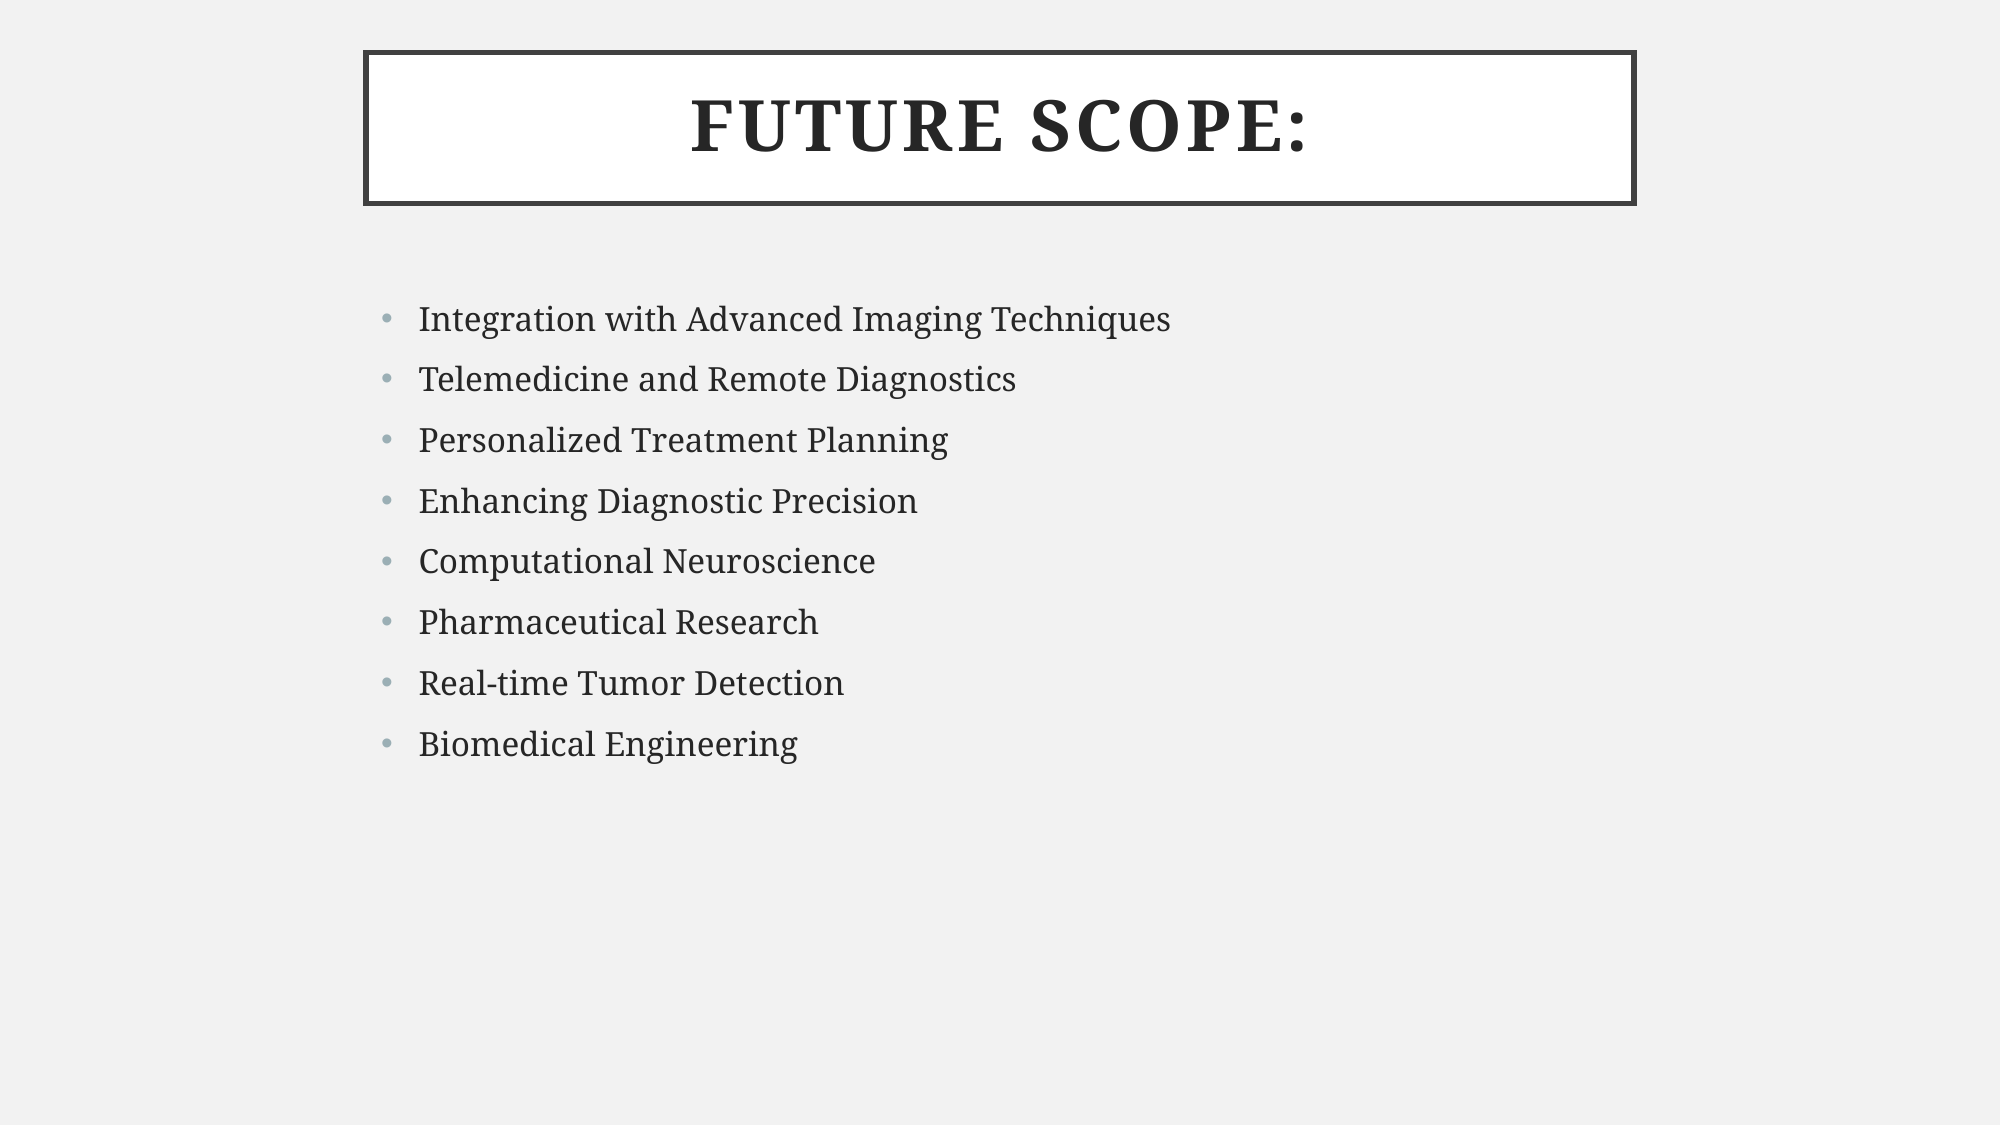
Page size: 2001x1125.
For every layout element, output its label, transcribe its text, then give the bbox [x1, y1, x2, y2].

title Future scope: [363, 50, 1637, 206]
list Integration with Advanced Imaging Techniques Telemedicine and Remote Diagnostics Personalized Treatment Planning Enhancing Diagnostic Precision Computational Neuroscience Pharmaceutical Research Real-time Tumor Detection Biomedical Engineering [366, 290, 1634, 871]
